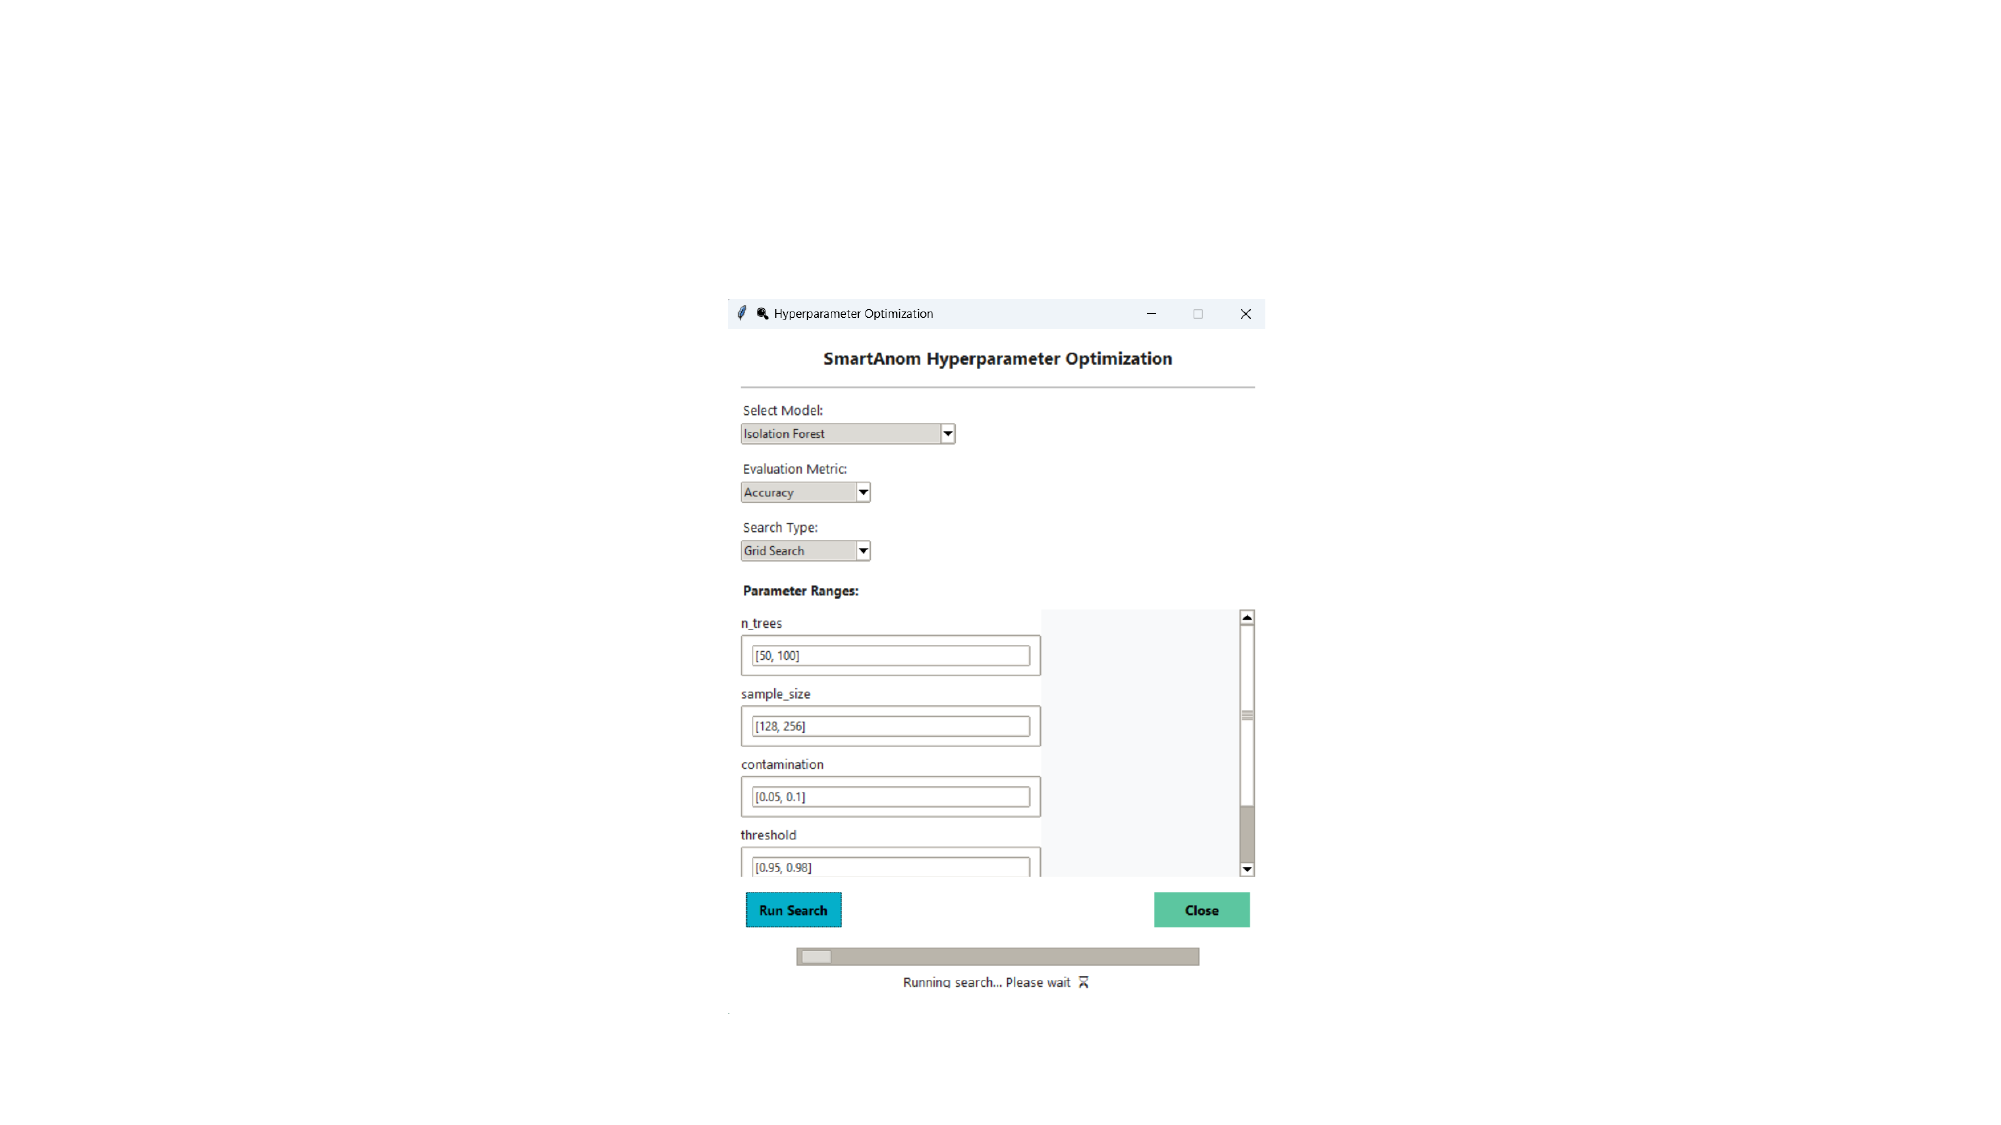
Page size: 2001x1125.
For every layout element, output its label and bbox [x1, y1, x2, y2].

list [727, 298, 1266, 1014]
